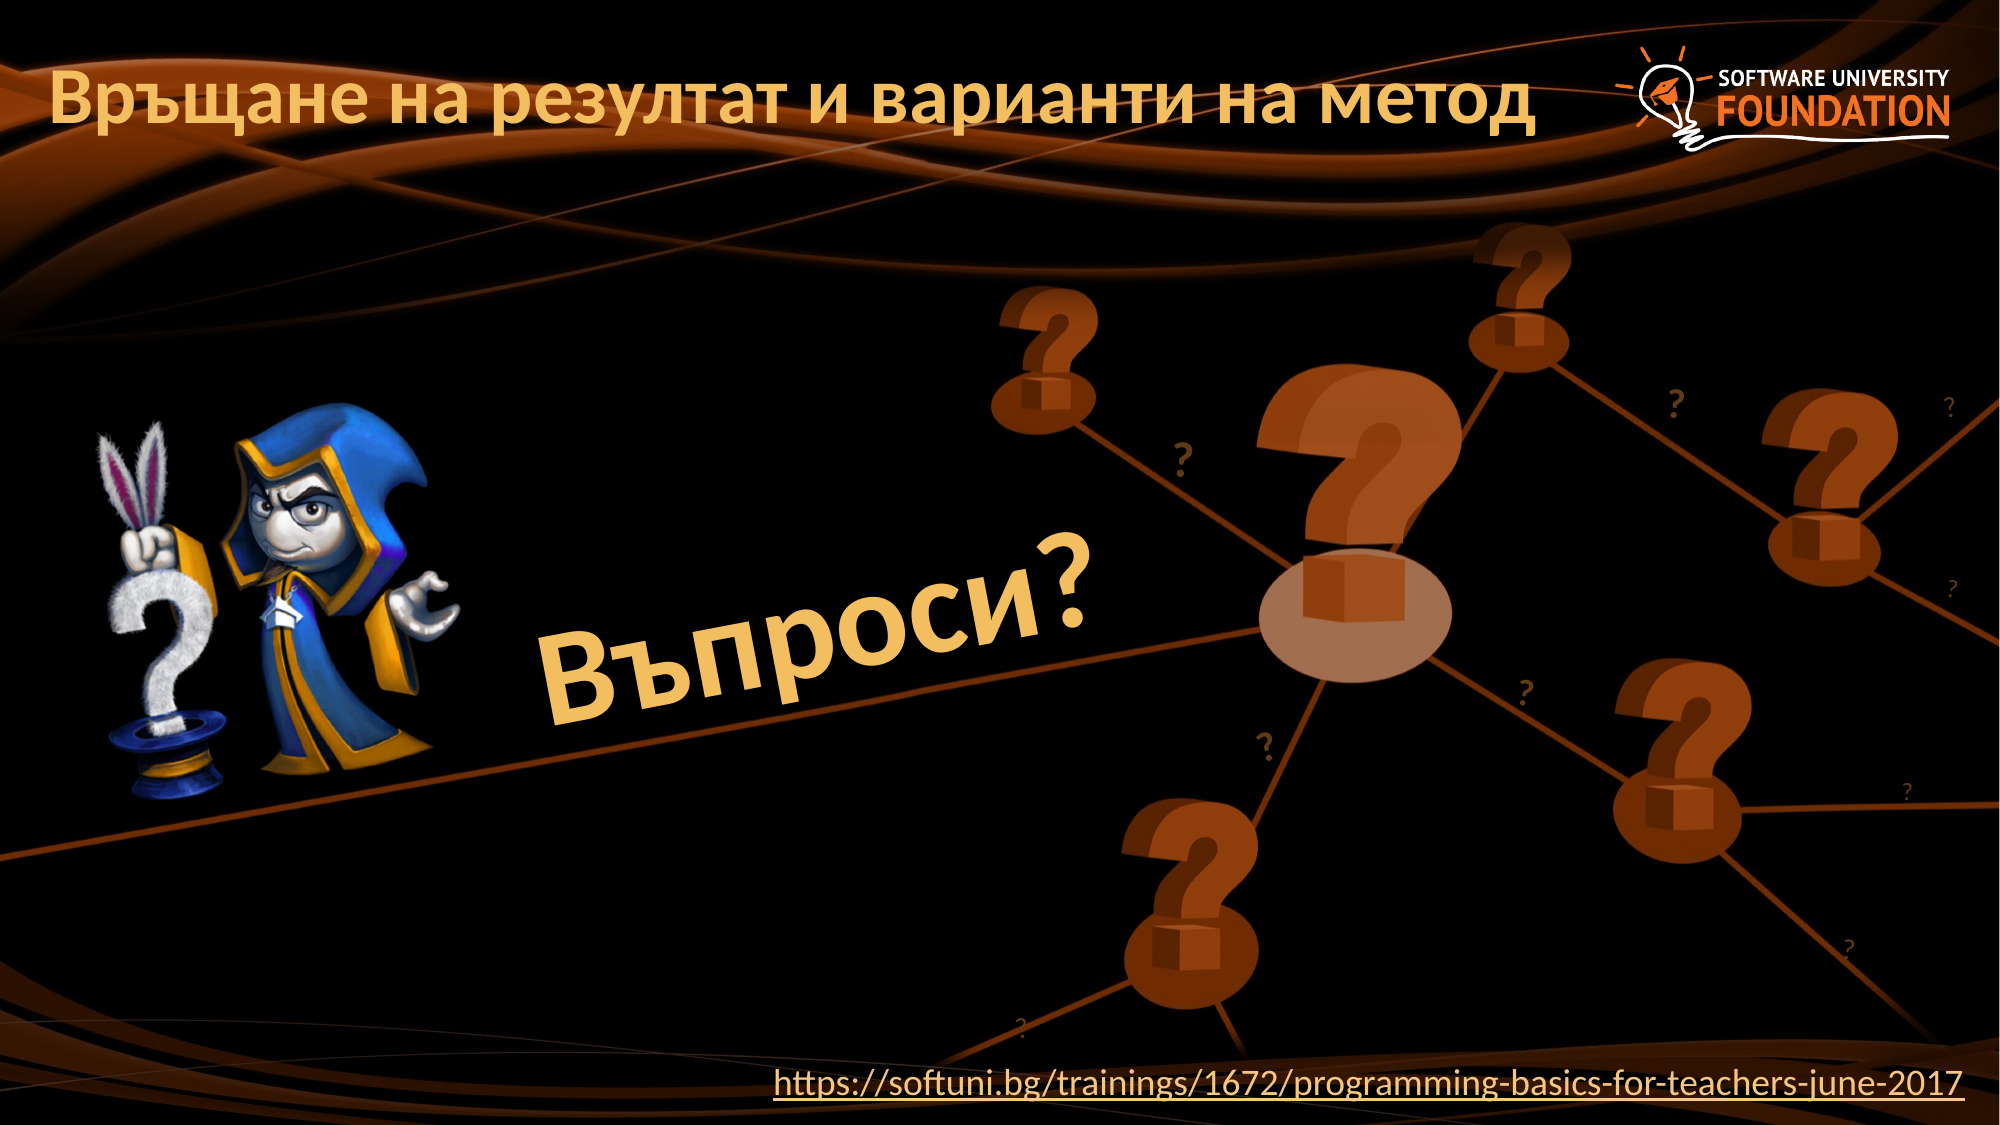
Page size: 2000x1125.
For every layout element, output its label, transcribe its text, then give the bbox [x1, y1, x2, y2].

title Връщане на резултат и варианти на метод [30, 6, 1602, 189]
list https://softuni.bg/trainings/1672/programming-basics-for-teachers-june-2017 [250, 1050, 1971, 1108]
picture [0, 0, 2000, 1125]
